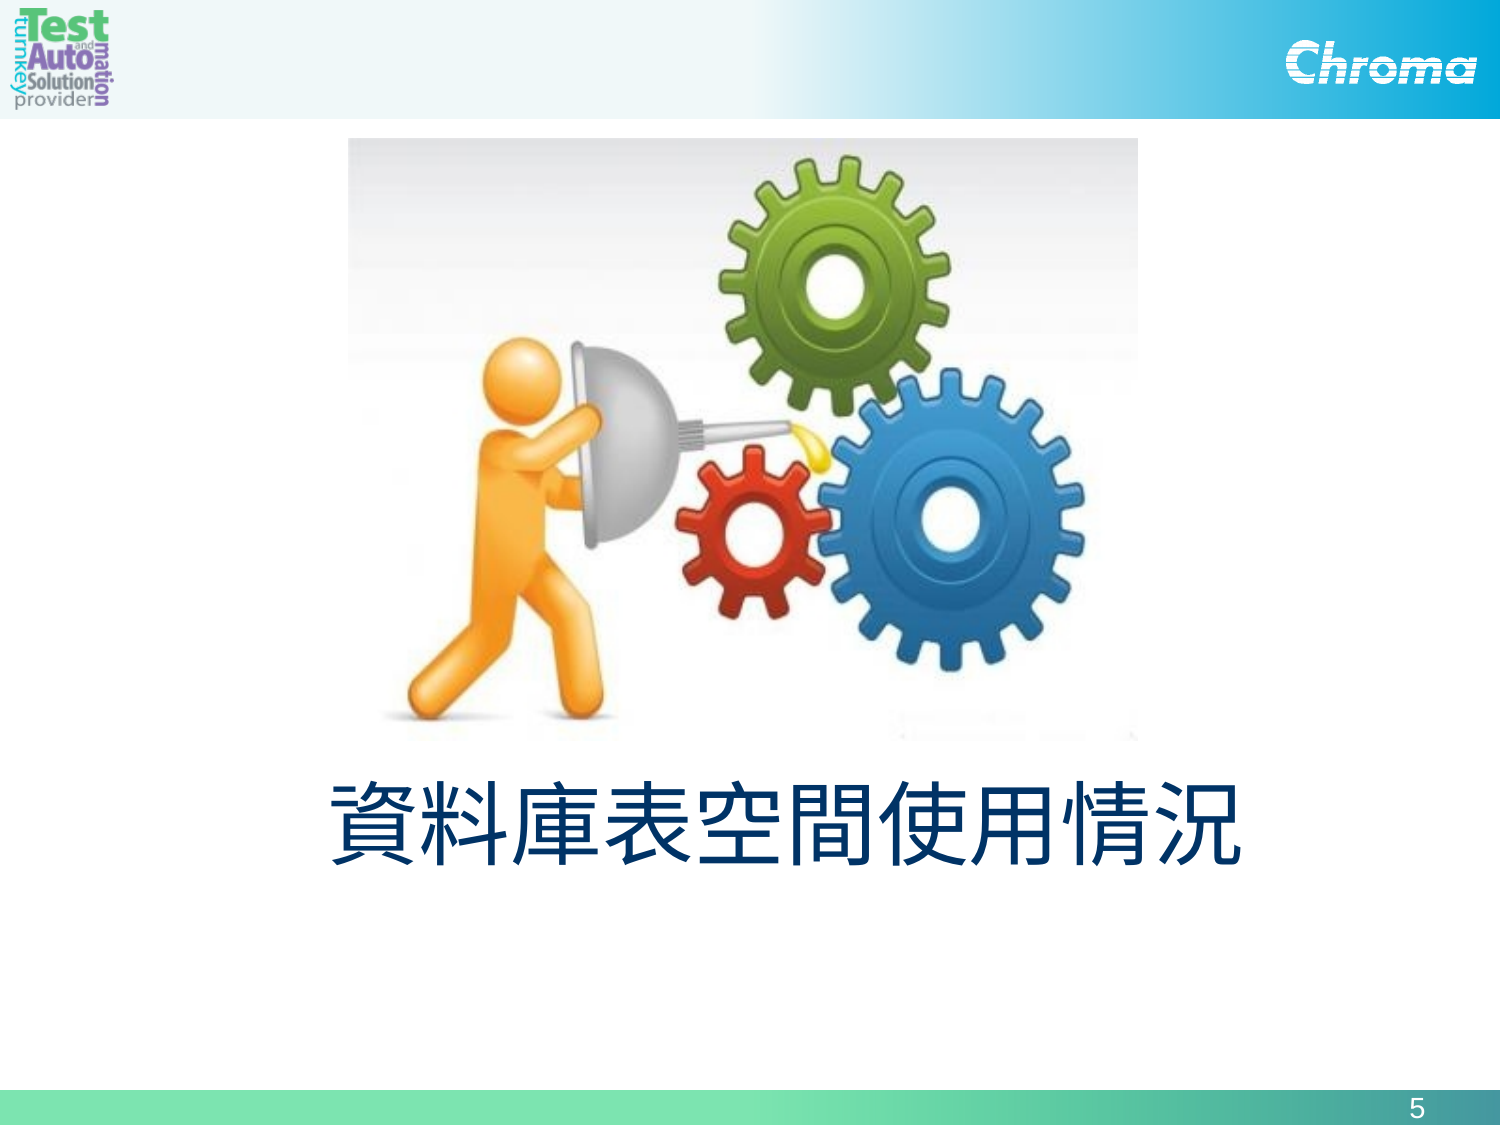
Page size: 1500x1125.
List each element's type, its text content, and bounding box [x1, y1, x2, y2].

picture [1464, 64, 1475, 76]
text_box 資料庫表空間使用情況 [286, 759, 1286, 912]
picture [1286, 40, 1473, 84]
picture [348, 138, 1138, 742]
picture [10, 8, 114, 110]
